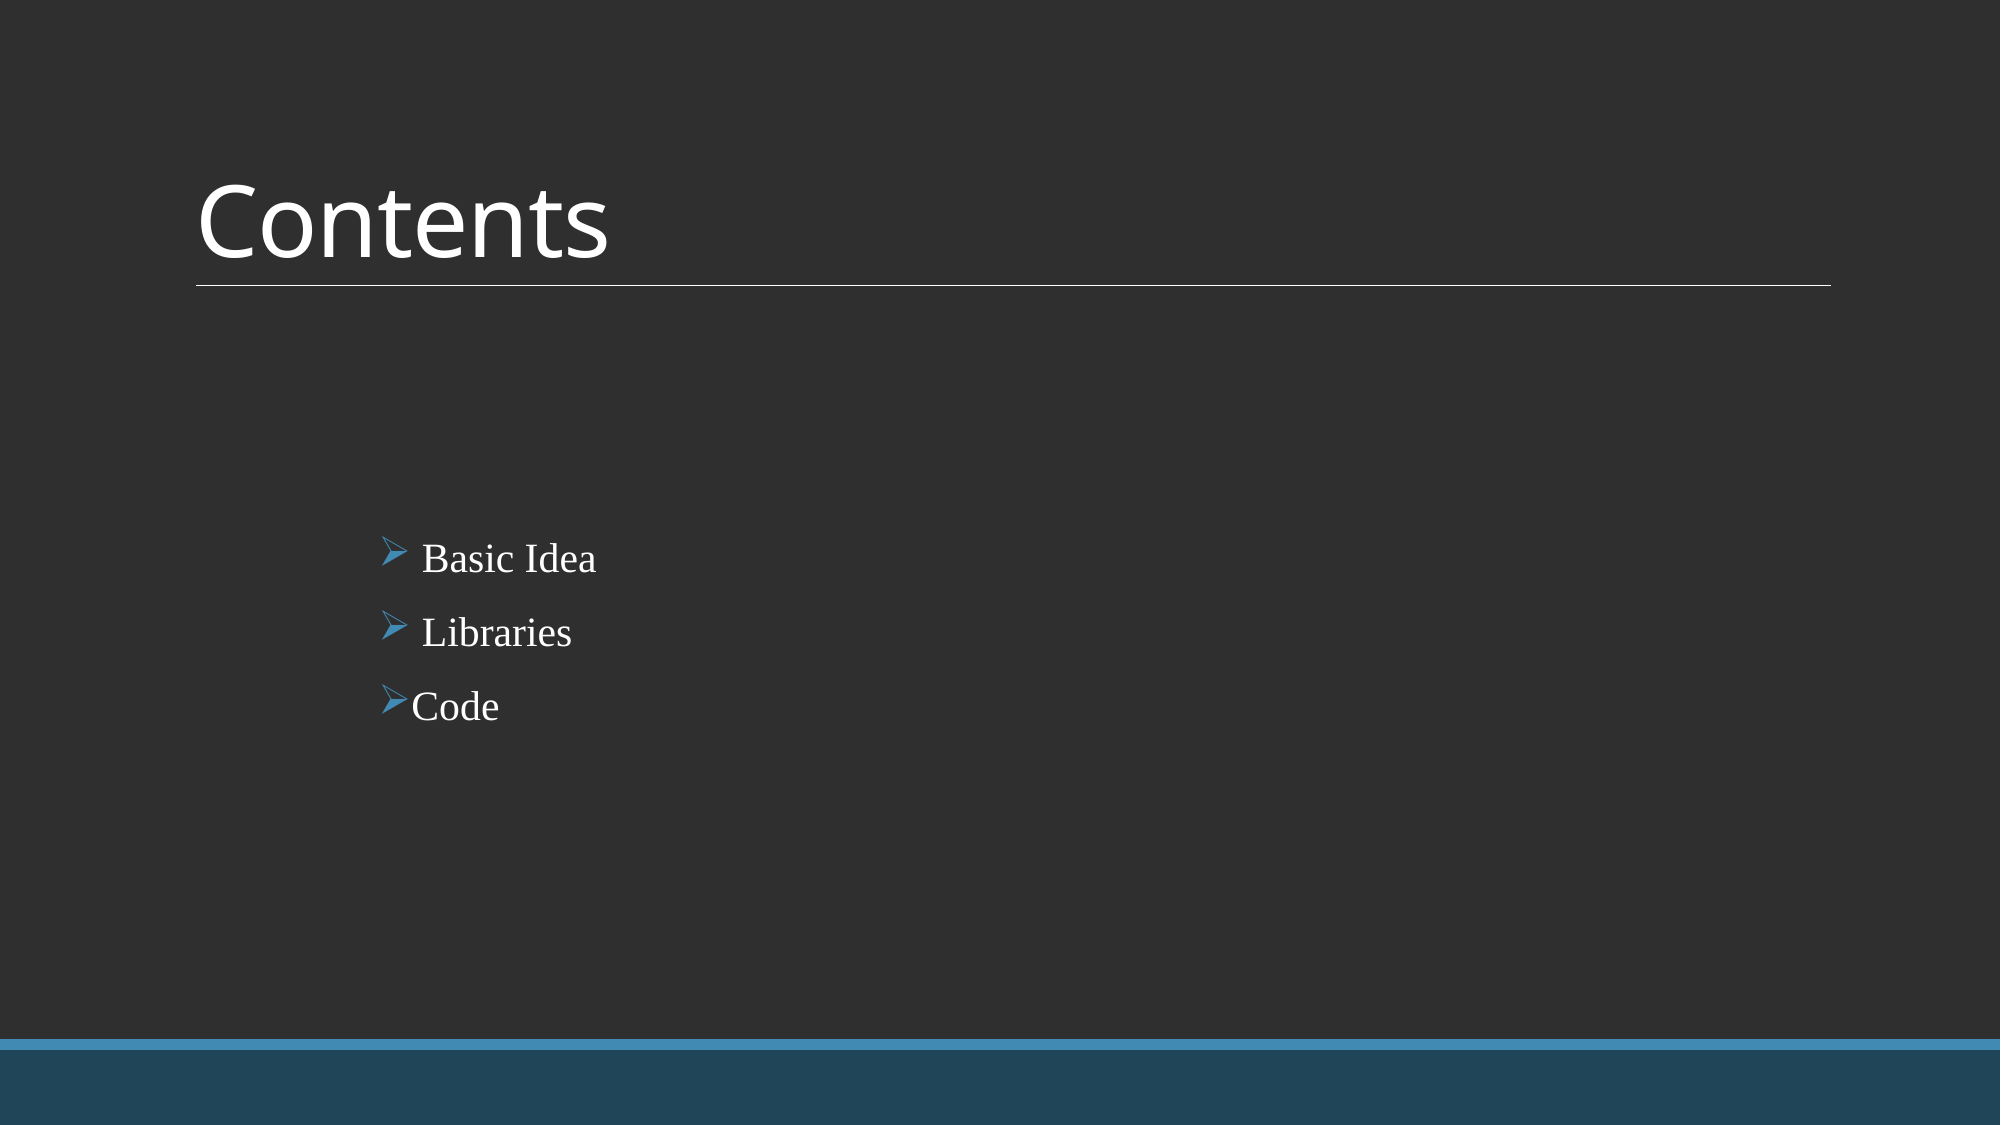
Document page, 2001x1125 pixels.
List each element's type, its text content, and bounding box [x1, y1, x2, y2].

list Basic Idea Libraries Code [378, 302, 1830, 963]
title Contents [180, 47, 1830, 285]
